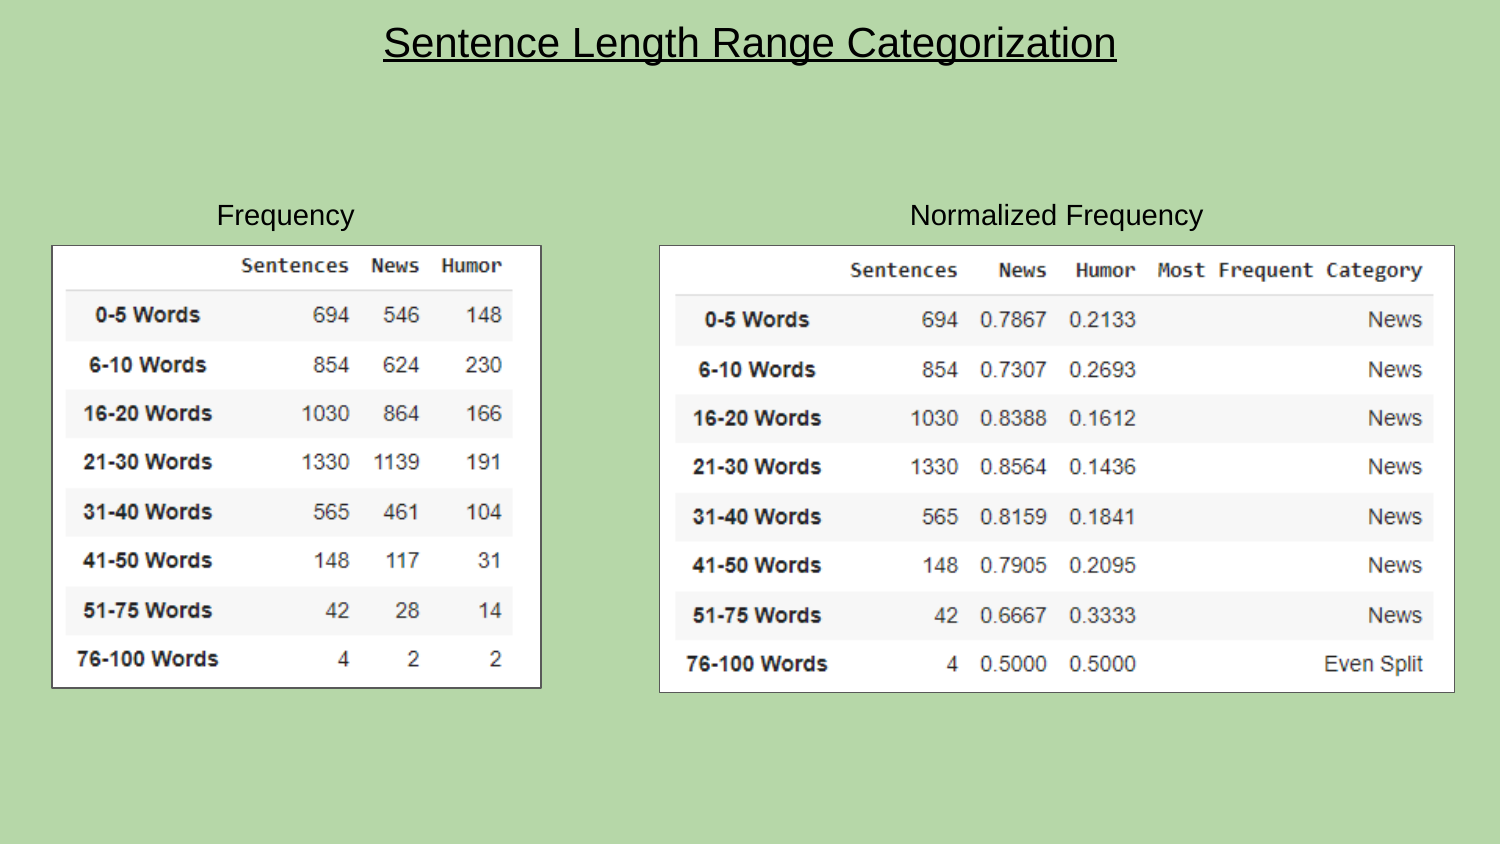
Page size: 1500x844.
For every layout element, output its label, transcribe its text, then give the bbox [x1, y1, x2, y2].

text_box Frequency [41, 180, 530, 246]
picture [659, 246, 1455, 693]
text_box Normalized Frequency [660, 180, 1454, 245]
picture [52, 246, 541, 688]
title Sentence Length Range Categorization [0, 0, 1500, 92]
